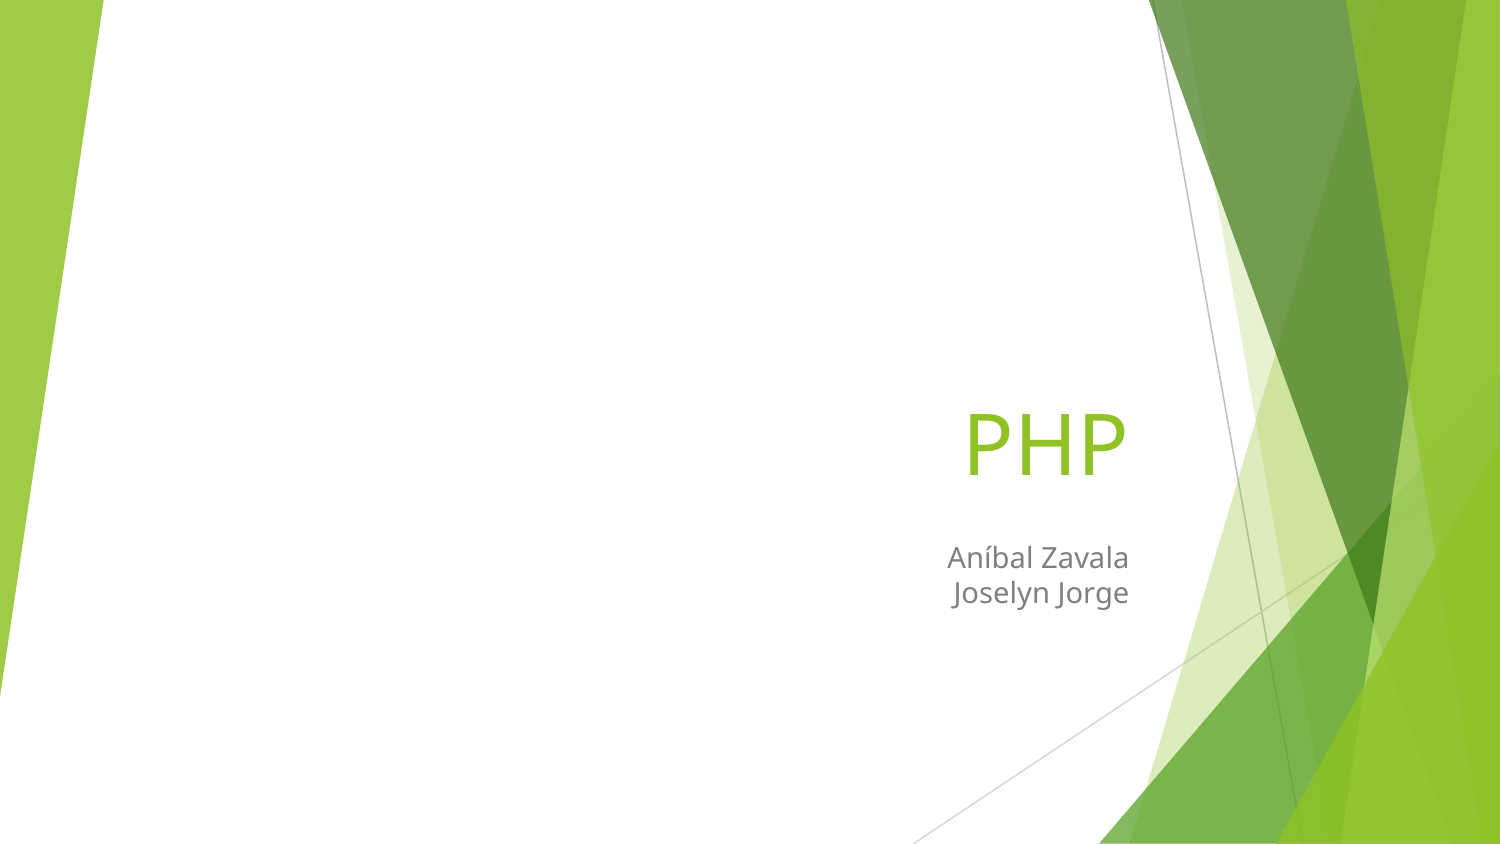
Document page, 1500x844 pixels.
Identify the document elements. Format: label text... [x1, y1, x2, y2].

subtitle Aníbal Zavala Joselyn Jorge [185, 498, 1141, 634]
title PHP [185, 295, 1141, 498]
